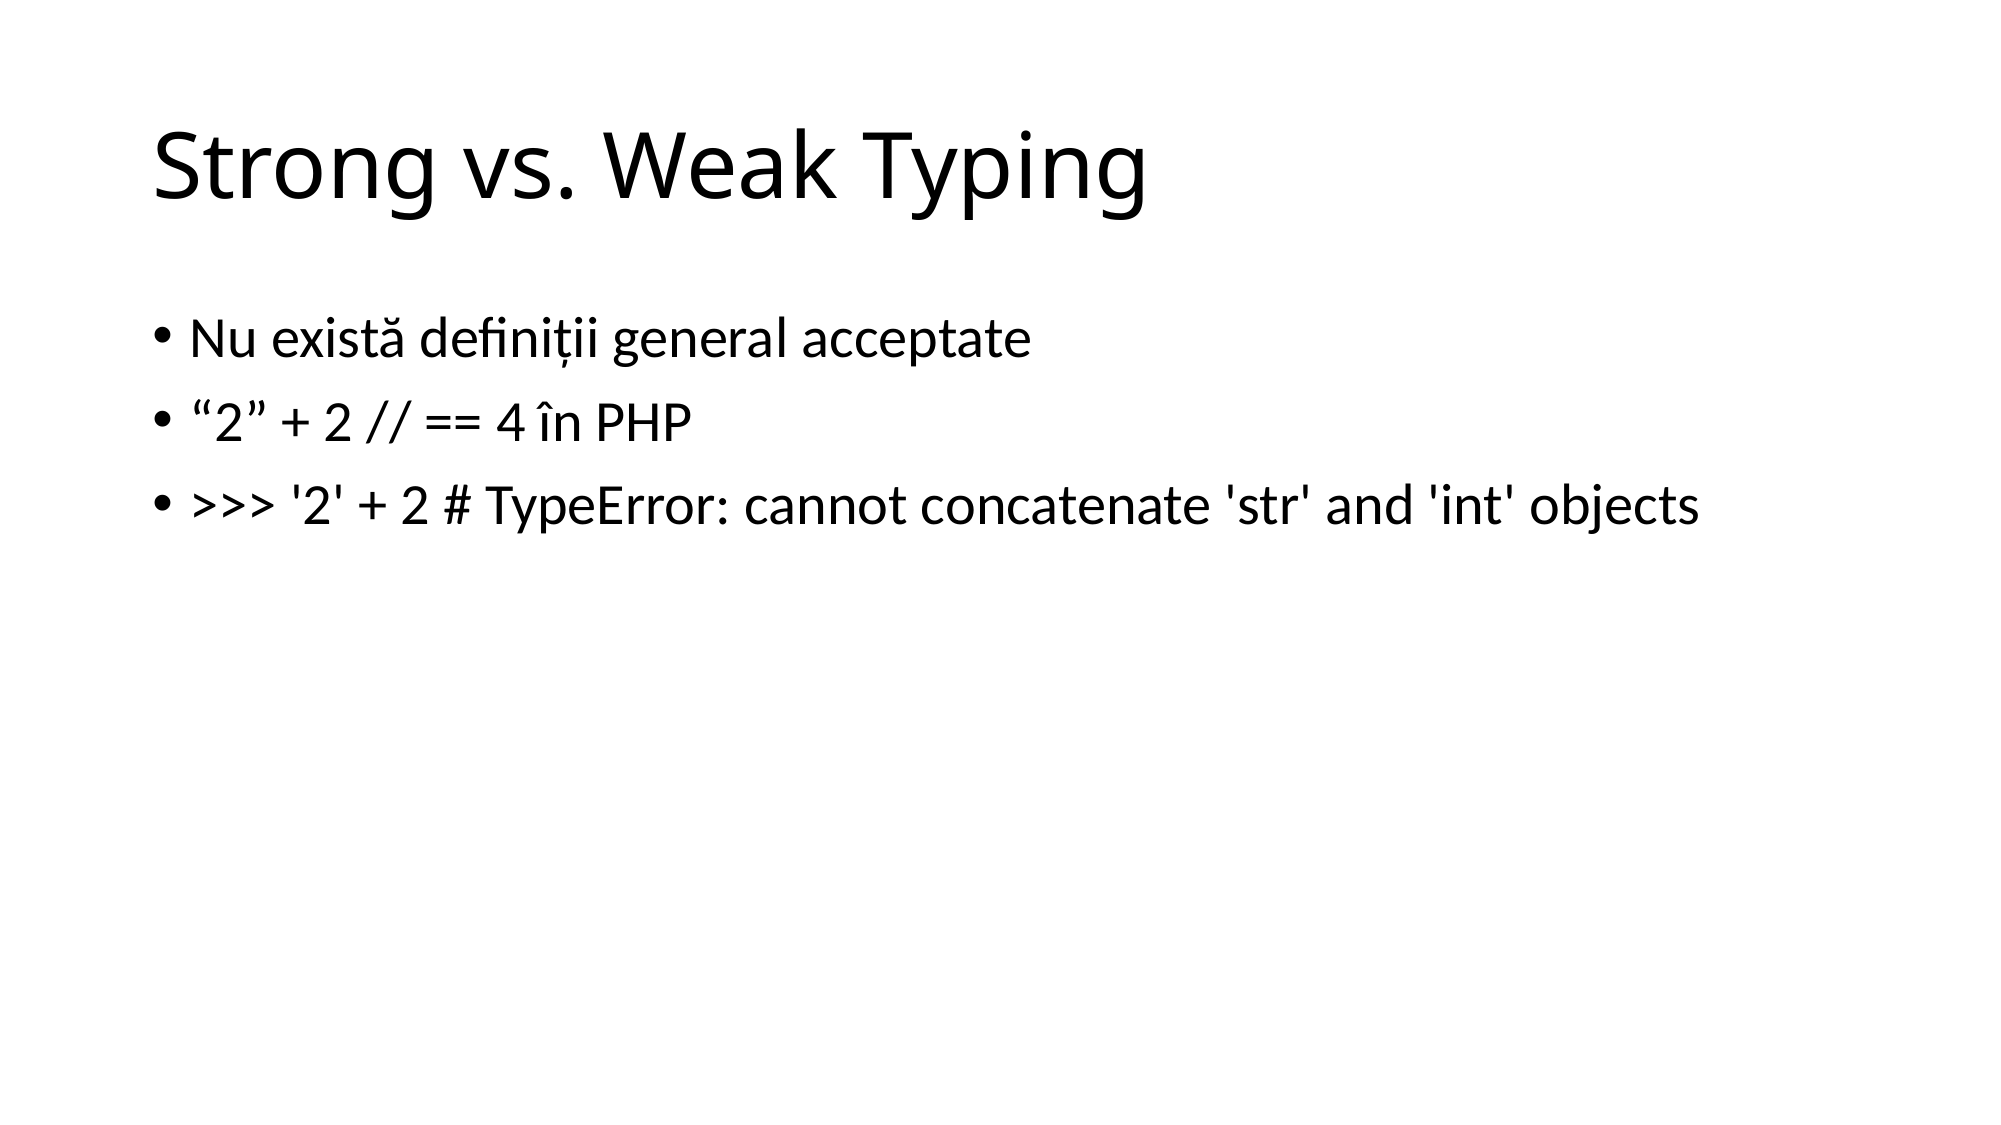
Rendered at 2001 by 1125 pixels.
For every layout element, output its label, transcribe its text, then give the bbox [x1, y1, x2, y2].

list Nu există definiții general acceptate “2” + 2 // == 4 în PHP >>> '2' + 2 # TypeError: cannot concatenate 'str' and 'int' objects [137, 299, 1863, 1014]
title Strong vs. Weak Typing [137, 59, 1863, 278]
